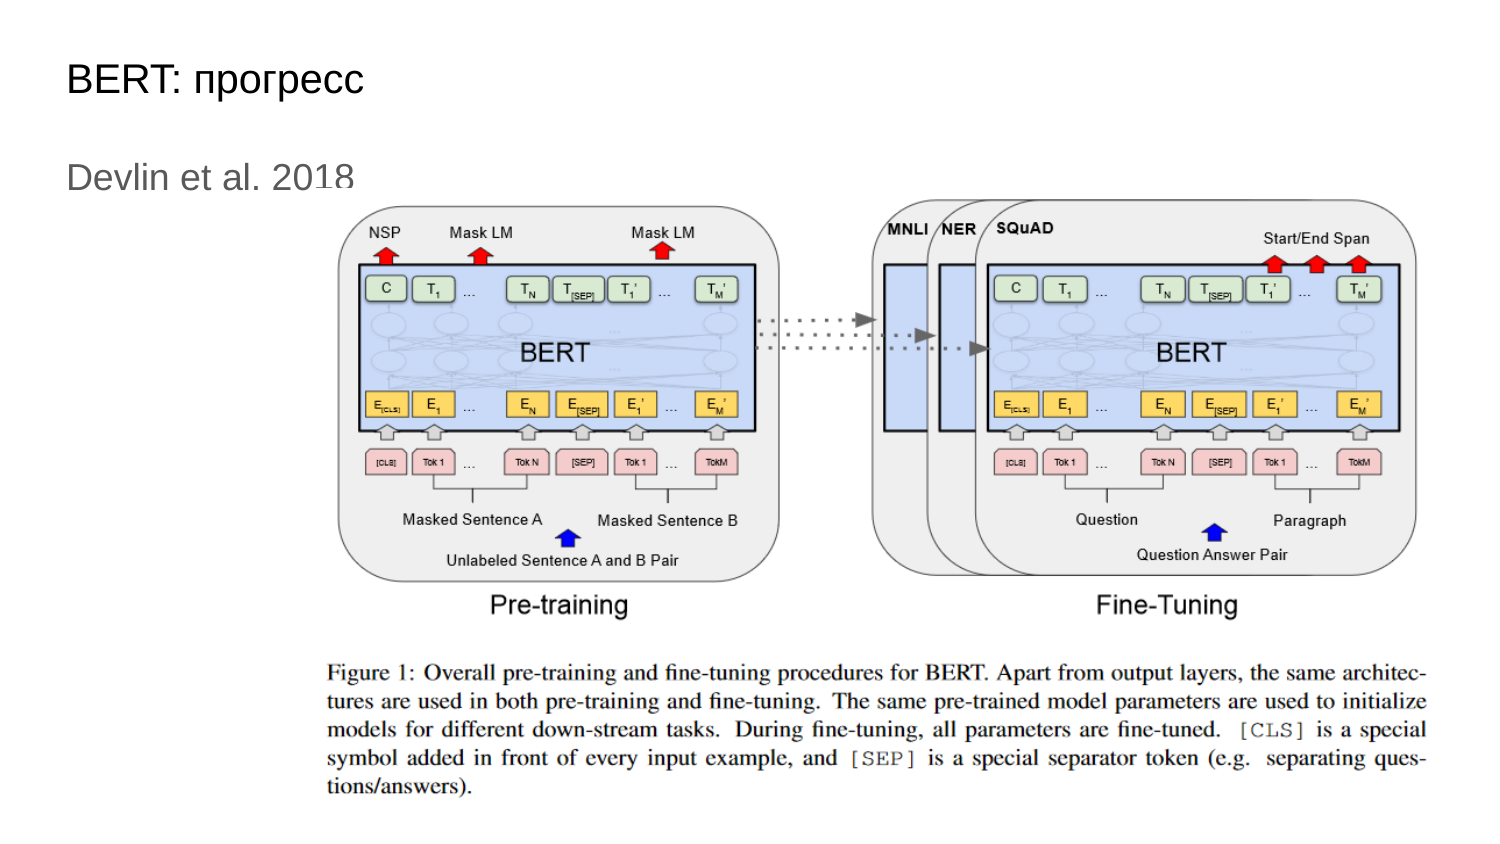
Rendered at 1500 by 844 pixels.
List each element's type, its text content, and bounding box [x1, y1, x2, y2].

picture [313, 188, 1450, 816]
list Devlin et al. 2018 [51, 131, 1449, 750]
title BERT: прогресс [51, 37, 1449, 118]
